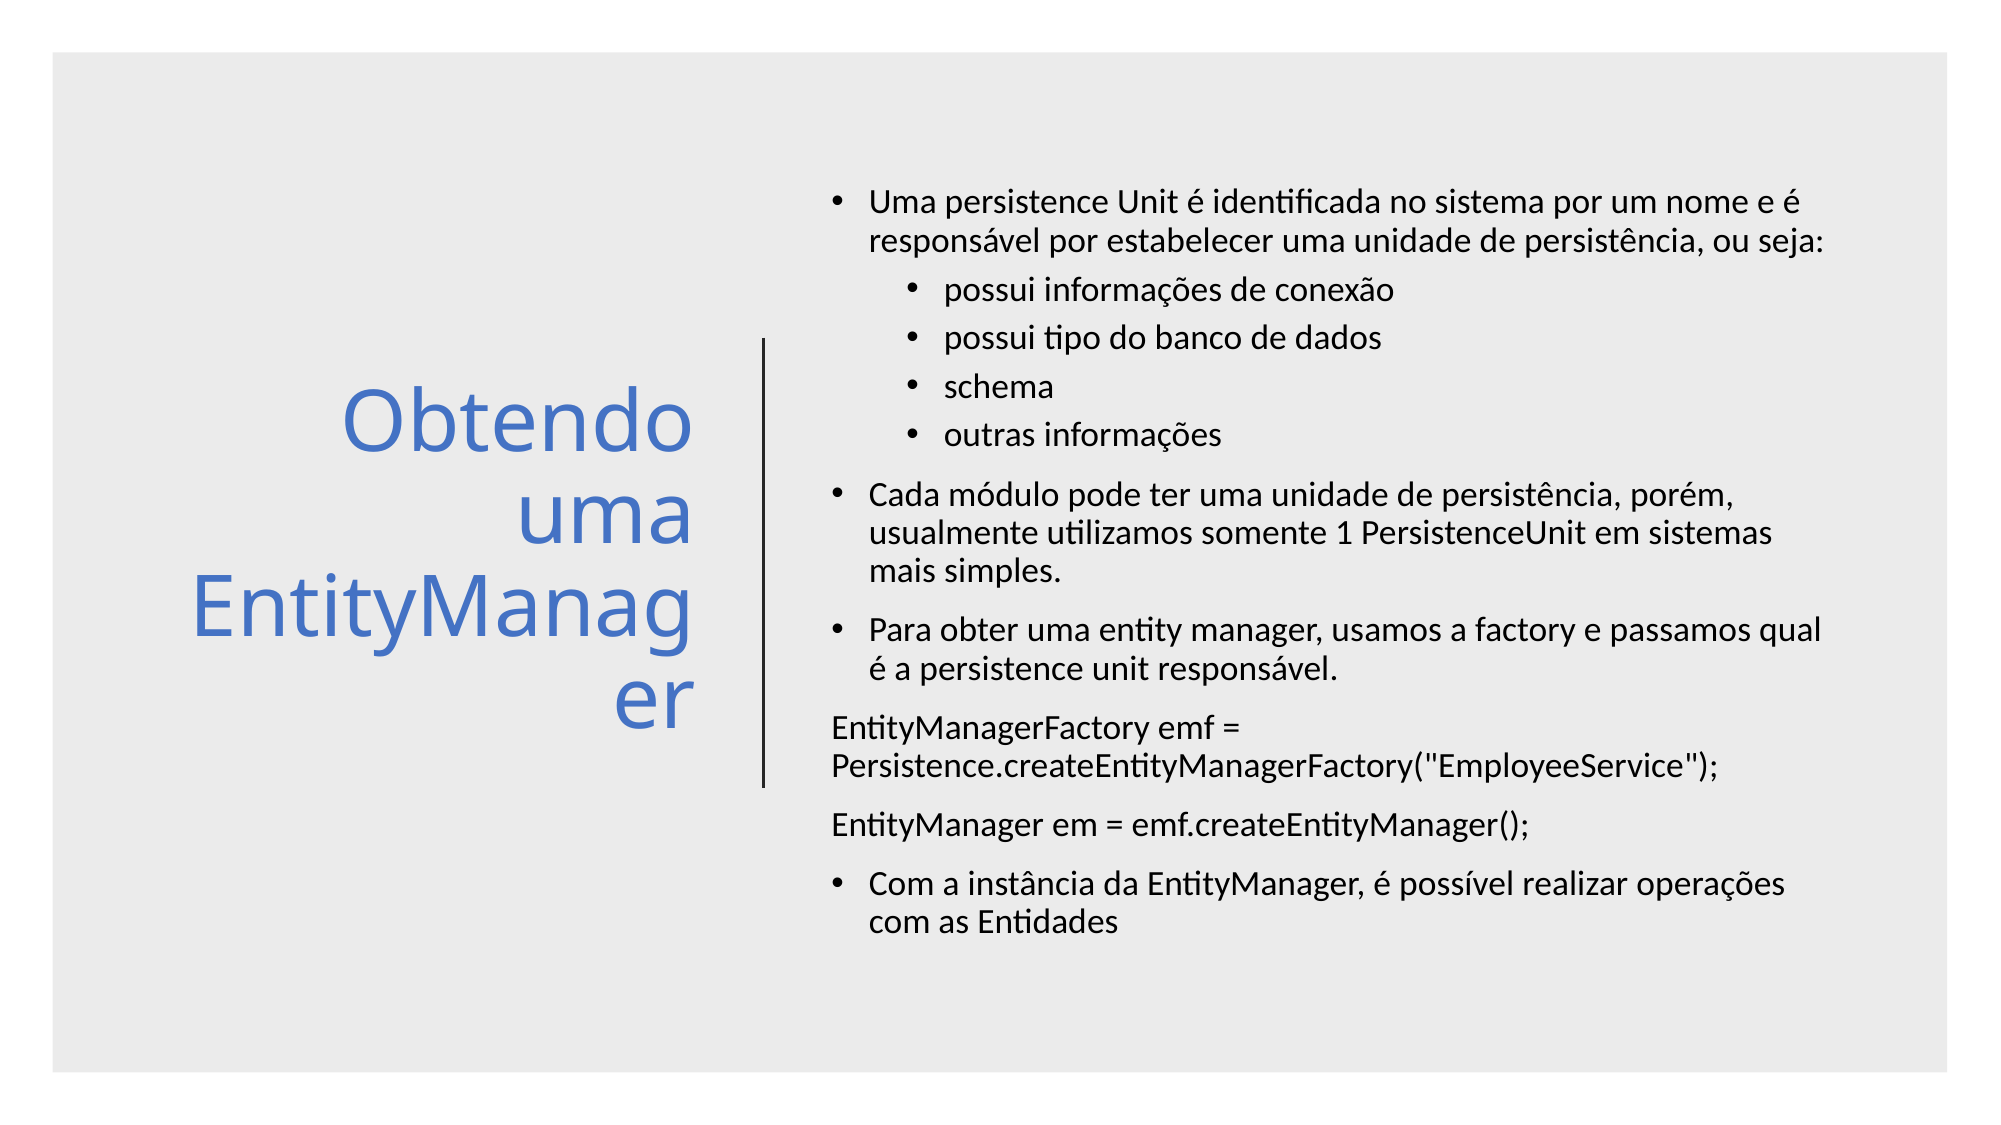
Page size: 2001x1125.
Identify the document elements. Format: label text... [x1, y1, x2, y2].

text_box [52, 51, 1948, 1073]
title Obtendo uma EntityManager [137, 158, 711, 967]
list Uma persistence Unit é identificada no sistema por um nome e é responsável por estabelecer uma unidade de persistência, ou seja: possui informações de conexão possui tipo do banco de dados schema outras informações Cada módulo pode ter uma unidade de persistência, porém, usualmente utilizamos somente 1 PersistenceUnit em sistemas mais simples. Para obter uma entity manager, usamos a factory e passamos qual é a persistence unit responsável. EntityManagerFactory emf = Persistence.createEntityManagerFactory("EmployeeService"); EntityManager em = emf.createEntityManager(); Com a instância da EntityManager, é possível realizar operações com as Entidades [816, 158, 1863, 967]
